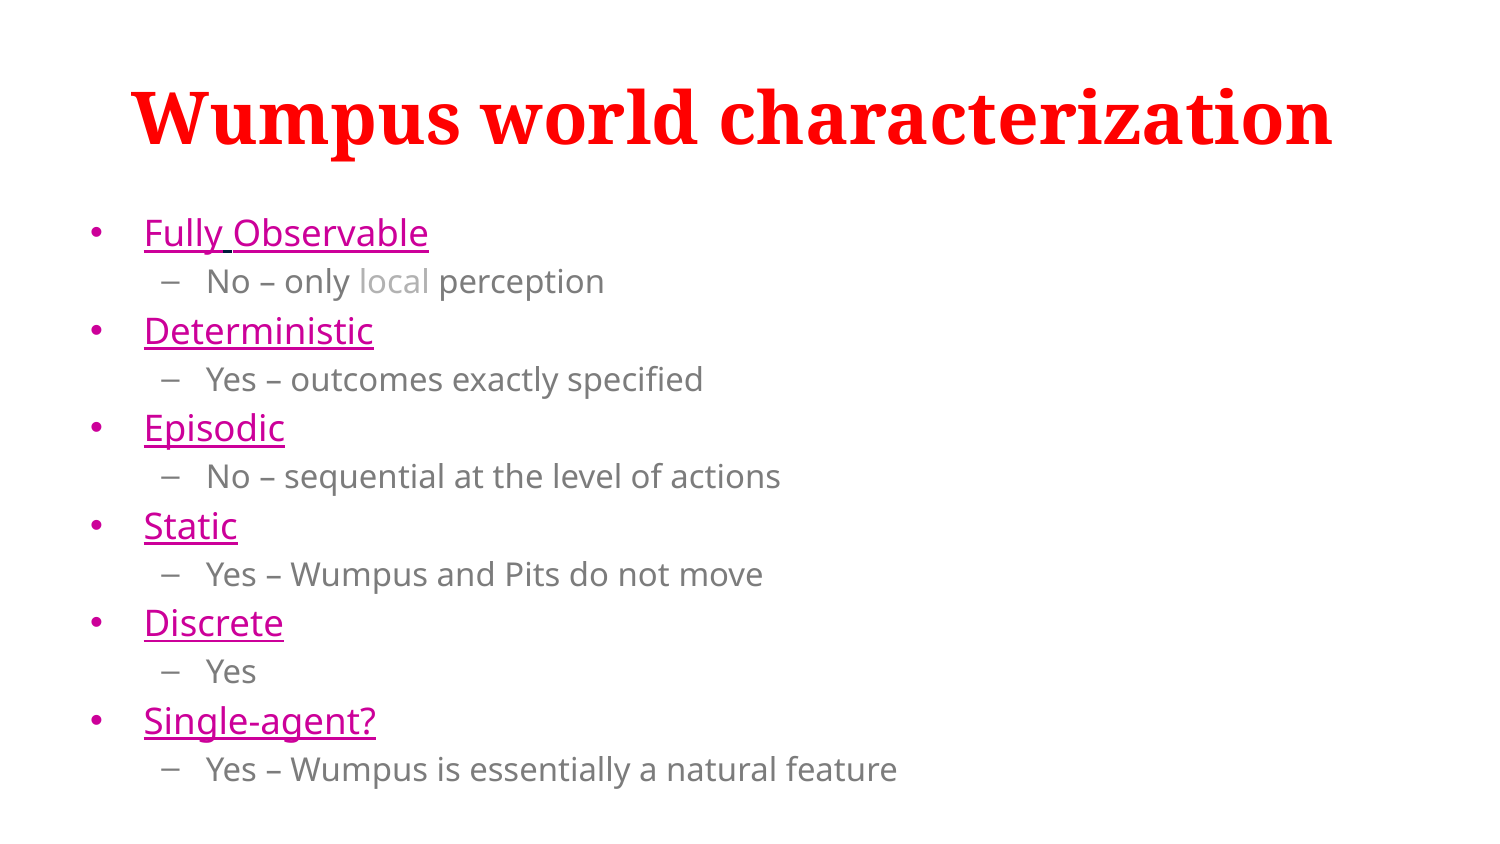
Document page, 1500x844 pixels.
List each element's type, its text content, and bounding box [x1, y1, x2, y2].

title Wumpus world characterization [41, 64, 1425, 180]
list Fully Observable No – only local perception Deterministic Yes – outcomes exactly specified Episodic No – sequential at the level of actions Static Yes – Wumpus and Pits do not move Discrete Yes Single-agent? Yes – Wumpus is essentially a natural feature [75, 202, 1425, 799]
